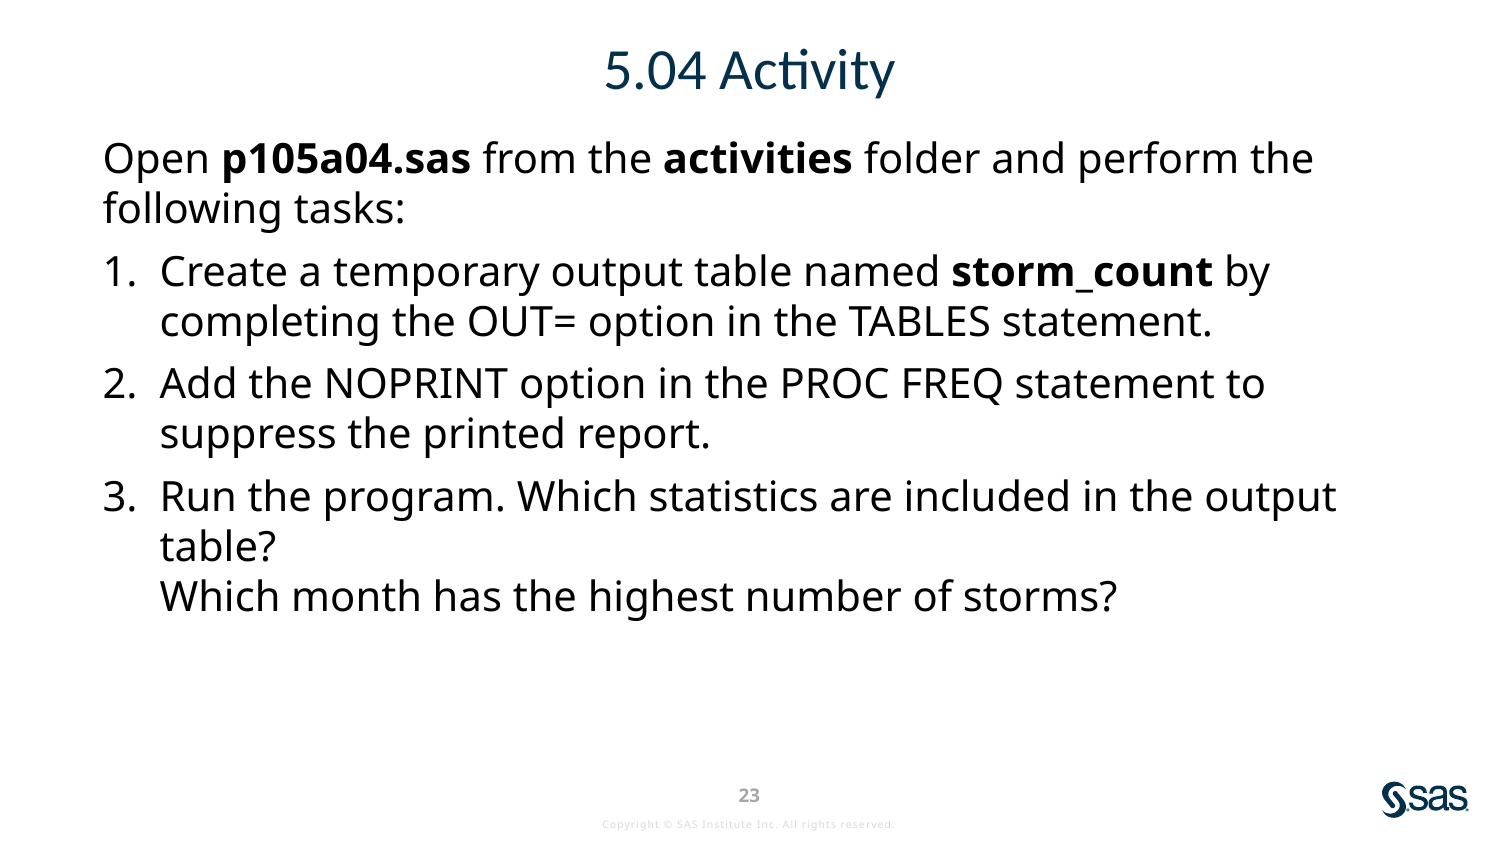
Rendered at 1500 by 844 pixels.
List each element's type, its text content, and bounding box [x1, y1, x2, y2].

title 5.04 Activity [102, 31, 1398, 107]
list Open p105a04.sas from the activities folder and perform the following tasks: Create a temporary output table named storm_count by completing the OUT= option in the TABLES statement. Add the NOPRINT option in the PROC FREQ statement to suppress the printed report. Run the program. Which statistics are included in the output table? Which month has the highest number of storms? [102, 132, 1398, 730]
